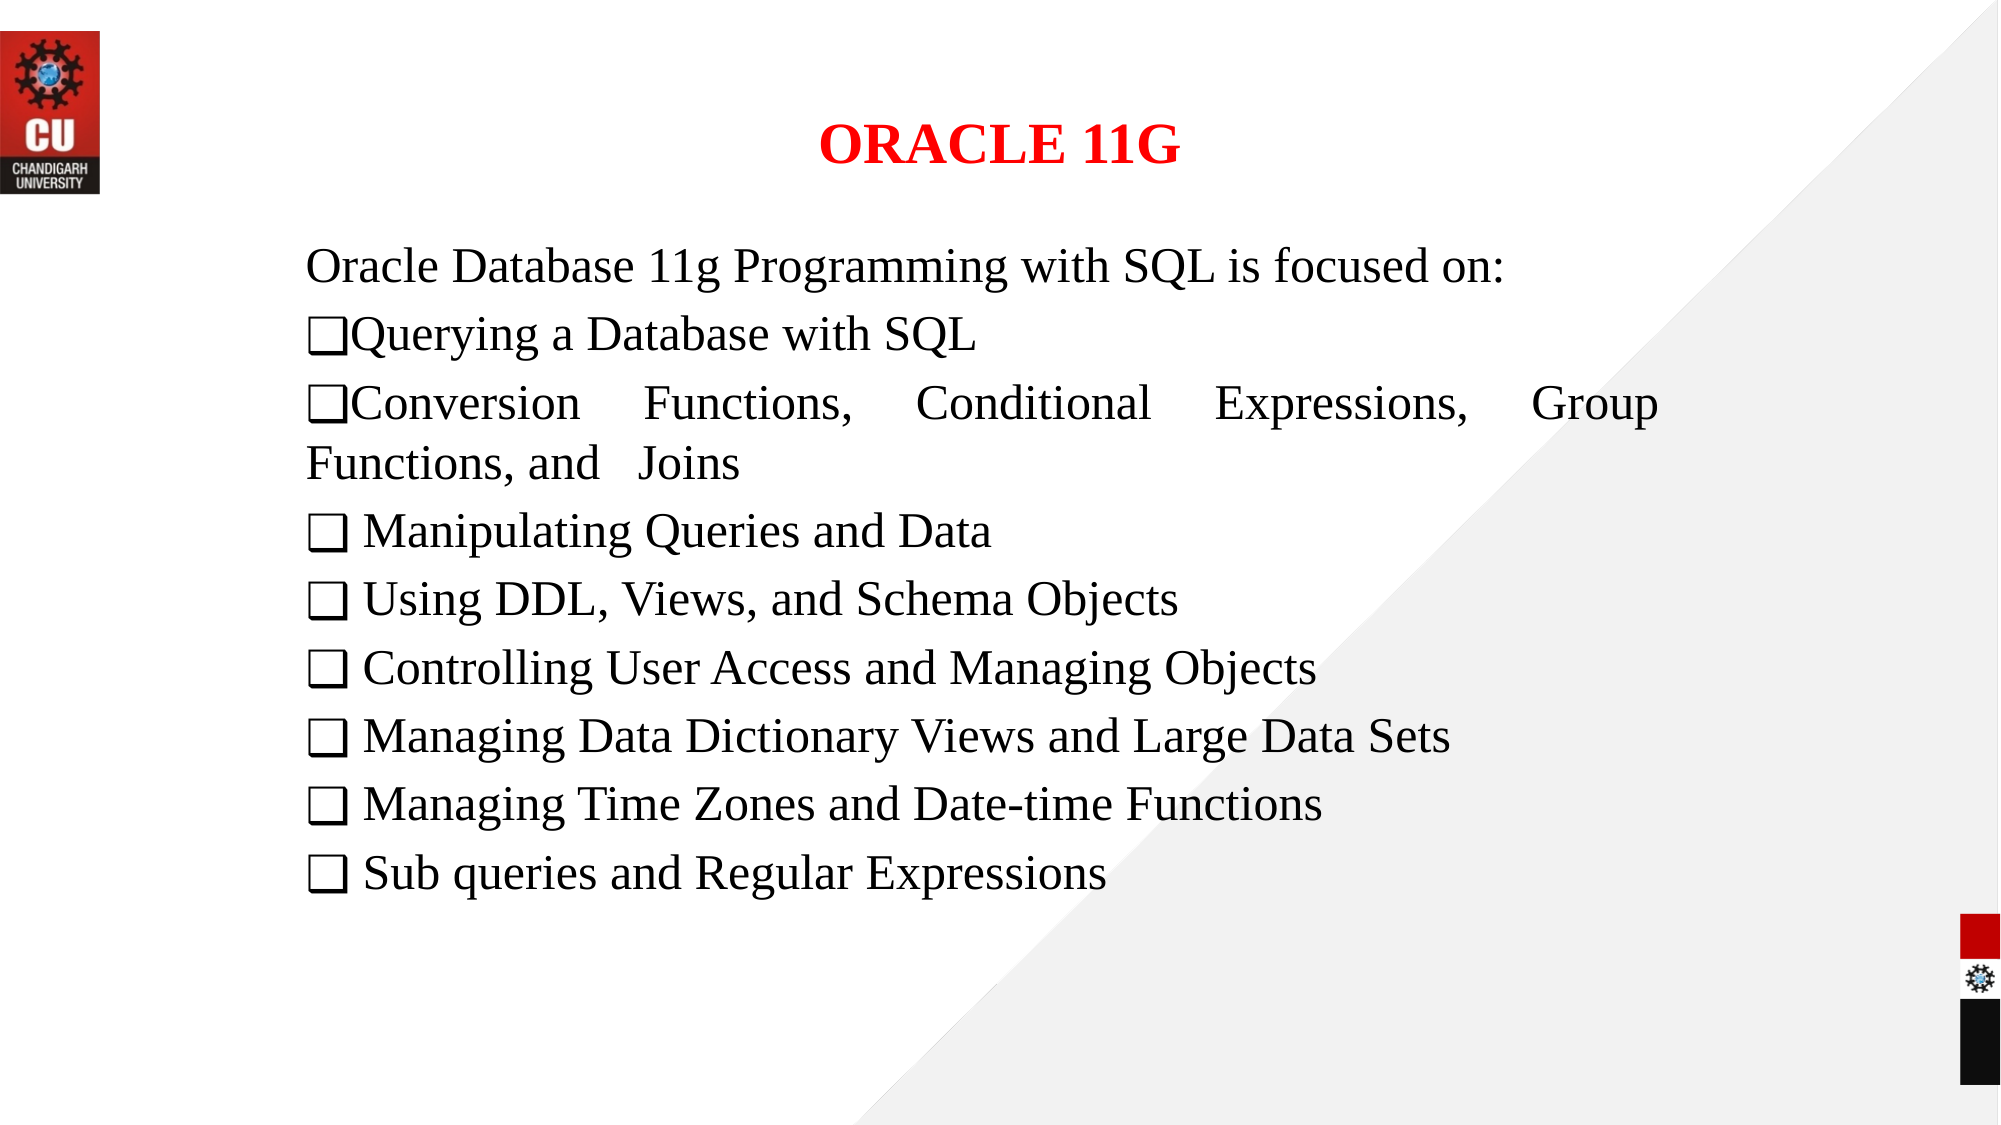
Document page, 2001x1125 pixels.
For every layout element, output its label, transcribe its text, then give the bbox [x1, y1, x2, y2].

title ORACLE 11G [324, 62, 1675, 224]
picture [0, 0, 2001, 1125]
list Oracle Database 11g Programming with SQL is focused on: Querying a Database with SQL Conversion Functions, Conditional Expressions, Group Functions, and Joins Manipulating Queries and Data Using DDL, Views, and Schema Objects Controlling User Access and Managing Objects Managing Data Dictionary Views and Large Data Sets Managing Time Zones and Date-time Functions Sub queries and Regular Expressions [290, 224, 1675, 1025]
